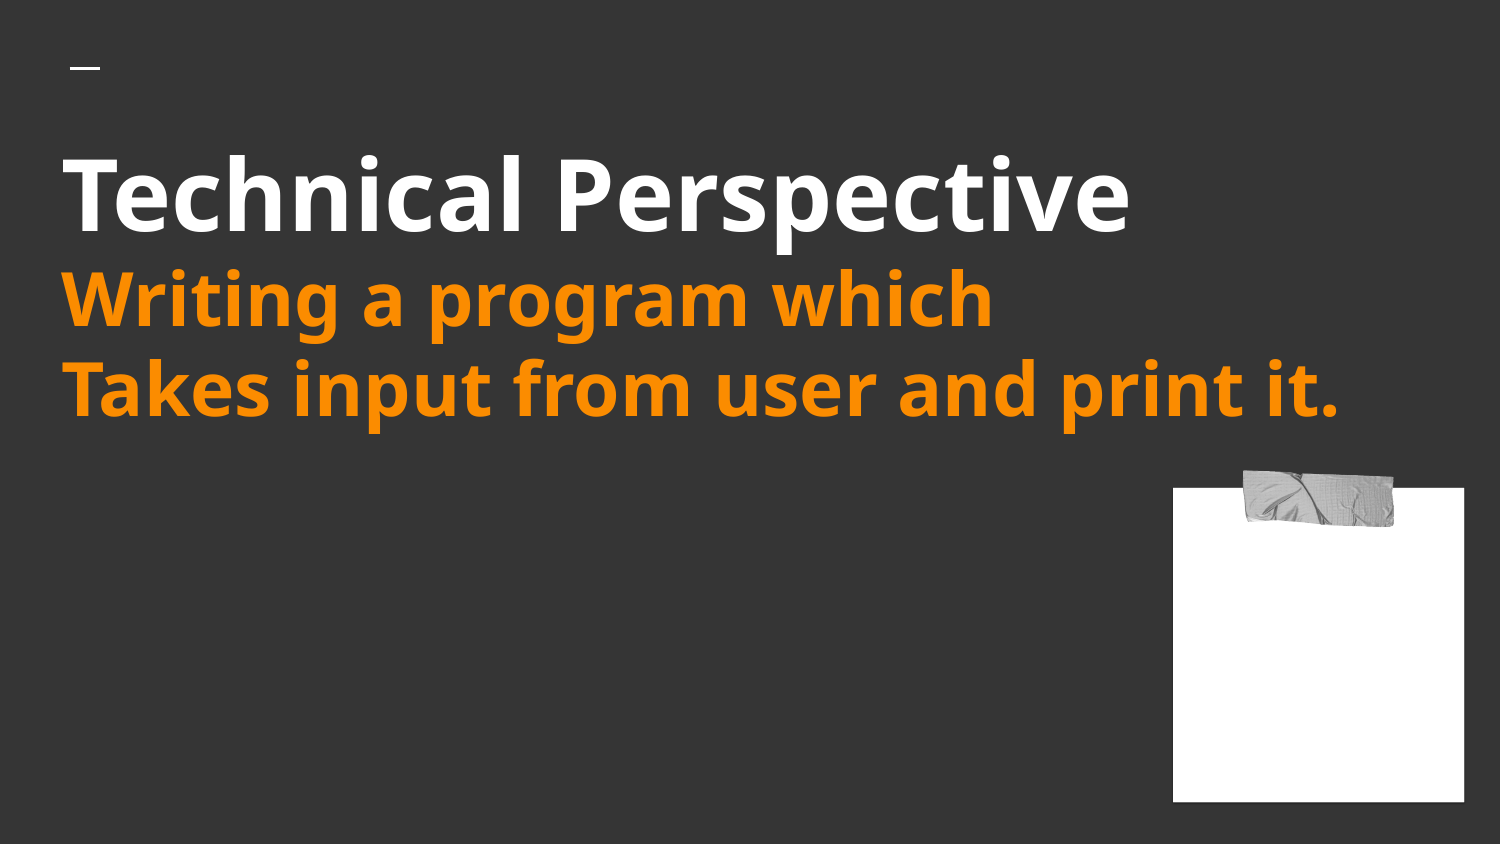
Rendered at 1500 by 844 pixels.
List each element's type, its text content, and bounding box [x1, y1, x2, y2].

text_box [1161, 469, 1476, 815]
title Technical Perspective Writing a program which Takes input from user and print it. [46, 116, 1463, 746]
